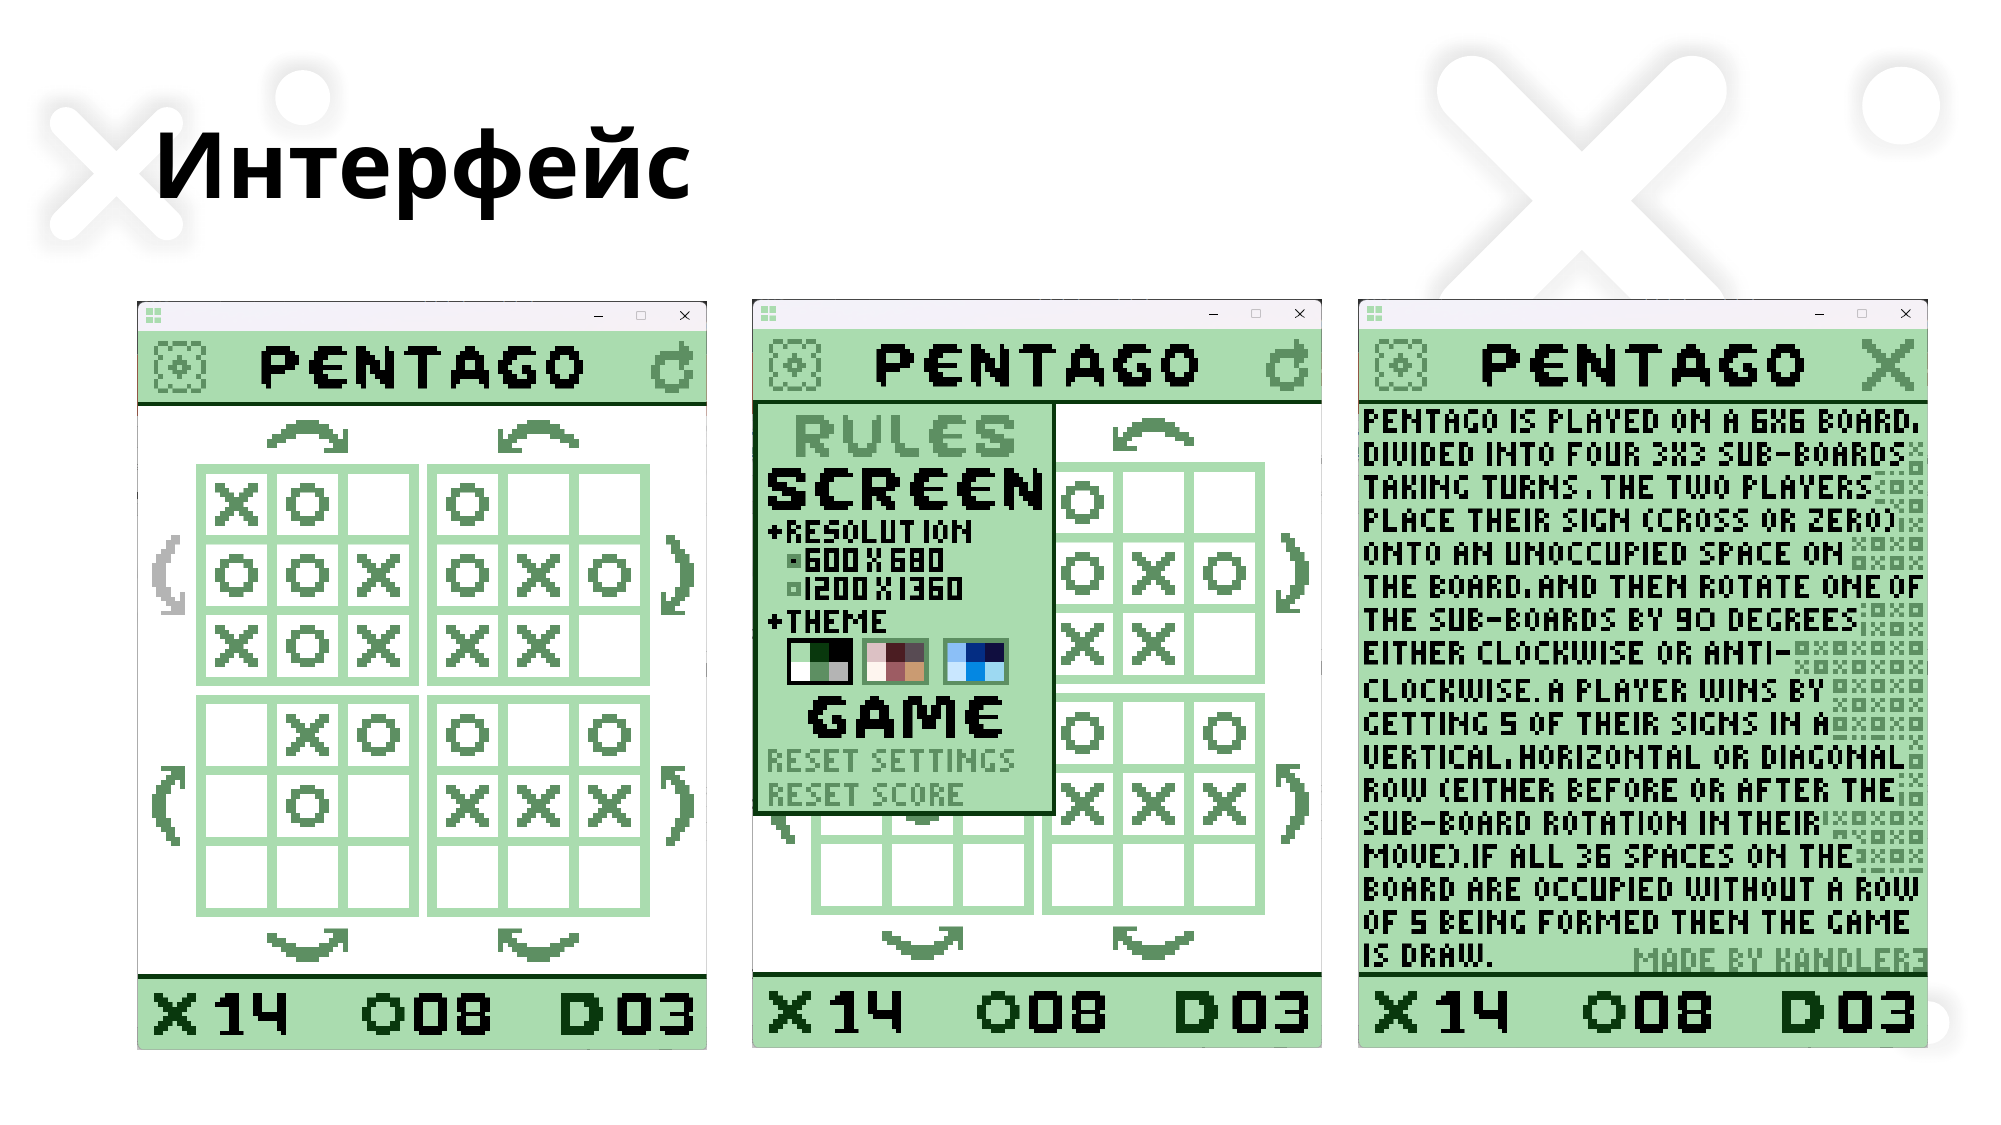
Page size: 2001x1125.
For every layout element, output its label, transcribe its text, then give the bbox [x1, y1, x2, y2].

picture [752, 299, 1322, 1048]
picture [137, 301, 707, 1050]
title Интерфейс [137, 59, 1863, 278]
picture [1358, 299, 1928, 1048]
